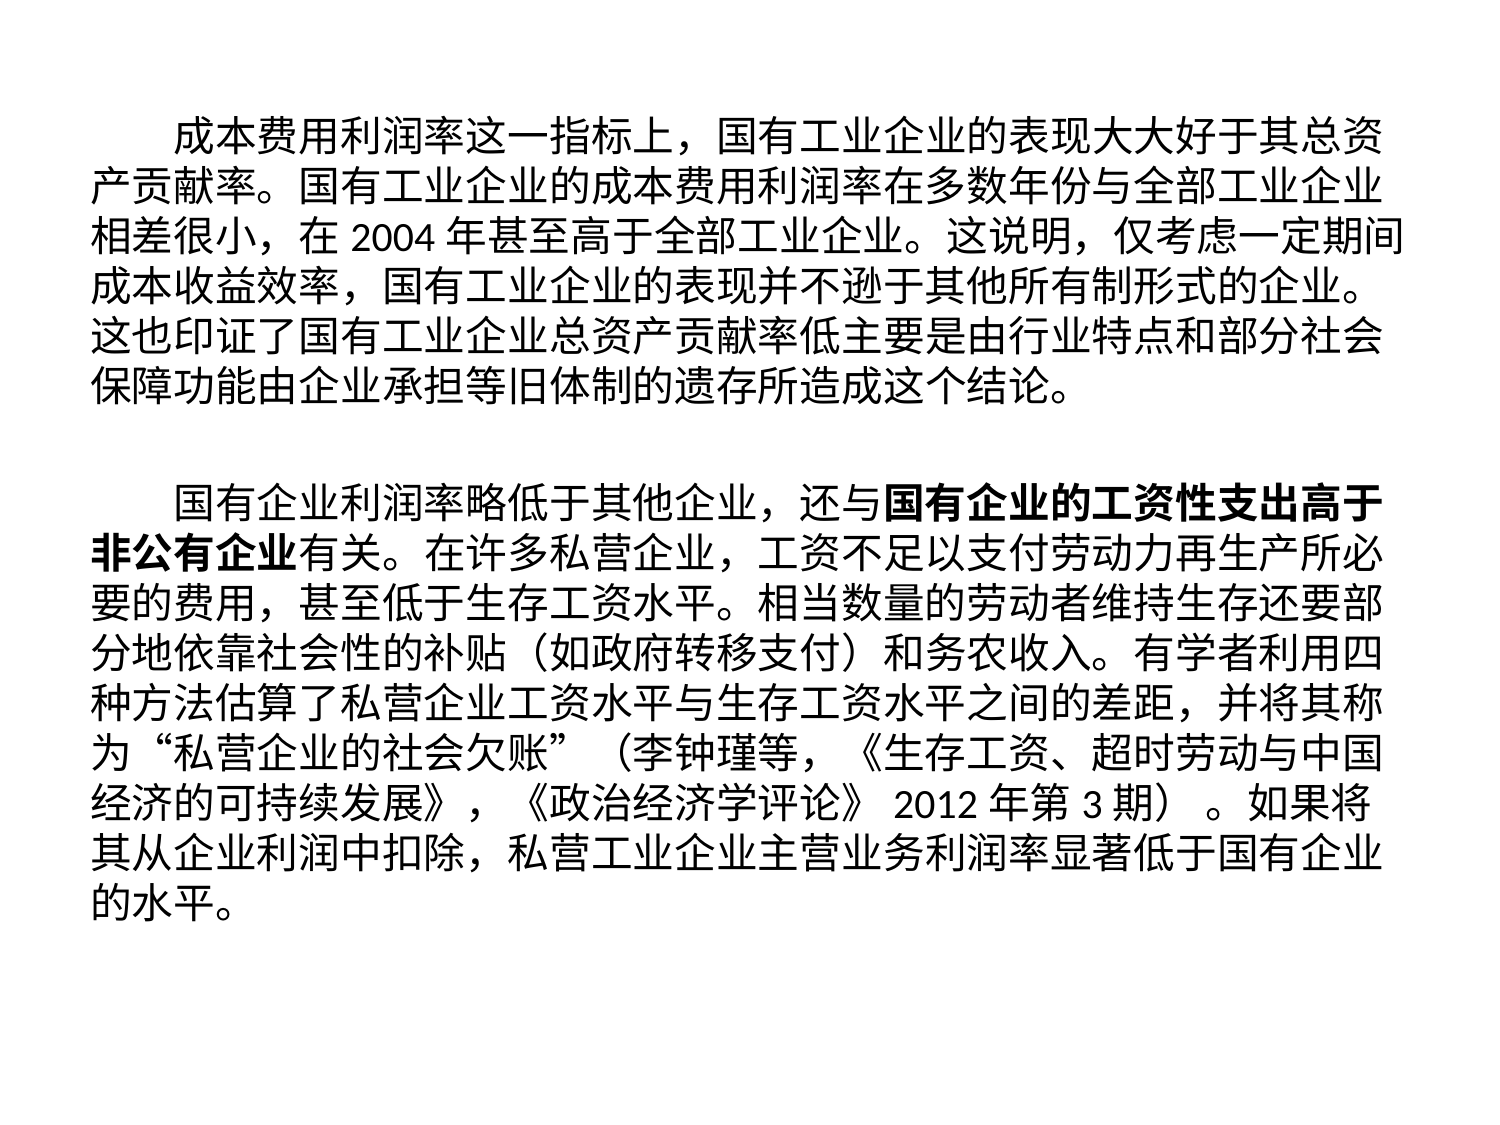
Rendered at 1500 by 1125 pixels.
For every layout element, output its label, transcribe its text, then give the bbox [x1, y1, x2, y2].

list 成本费用利润率这一指标上，国有工业企业的表现大大好于其总资产贡献率。国有工业企业的成本费用利润率在多数年份与全部工业企业相差很小，在2004年甚至高于全部工业企业。这说明，仅考虑一定期间成本收益效率，国有工业企业的表现并不逊于其他所有制形式的企业。这也印证了国有工业企业总资产贡献率低主要是由行业特点和部分社会保障功能由企业承担等旧体制的遗存所造成这个结论。 国有企业利润率略低于其他企业，还与国有企业的工资性支出高于非公有企业有关。在许多私营企业，工资不足以支付劳动力再生产所必要的费用，甚至低于生存工资水平。相当数量的劳动者维持生存还要部分地依靠社会性的补贴（如政府转移支付）和务农收入。有学者利用四种方法估算了私营企业工资水平与生存工资水平之间的差距，并将其称为“私营企业的社会欠账”（李钟瑾等，《生存工资、超时劳动与中国经济的可持续发展》，《政治经济学评论》2012年第3期） 。如果将其从企业利润中扣除，私营工业企业主营业务利润率显著低于国有企业的水平。 [75, 101, 1425, 1005]
